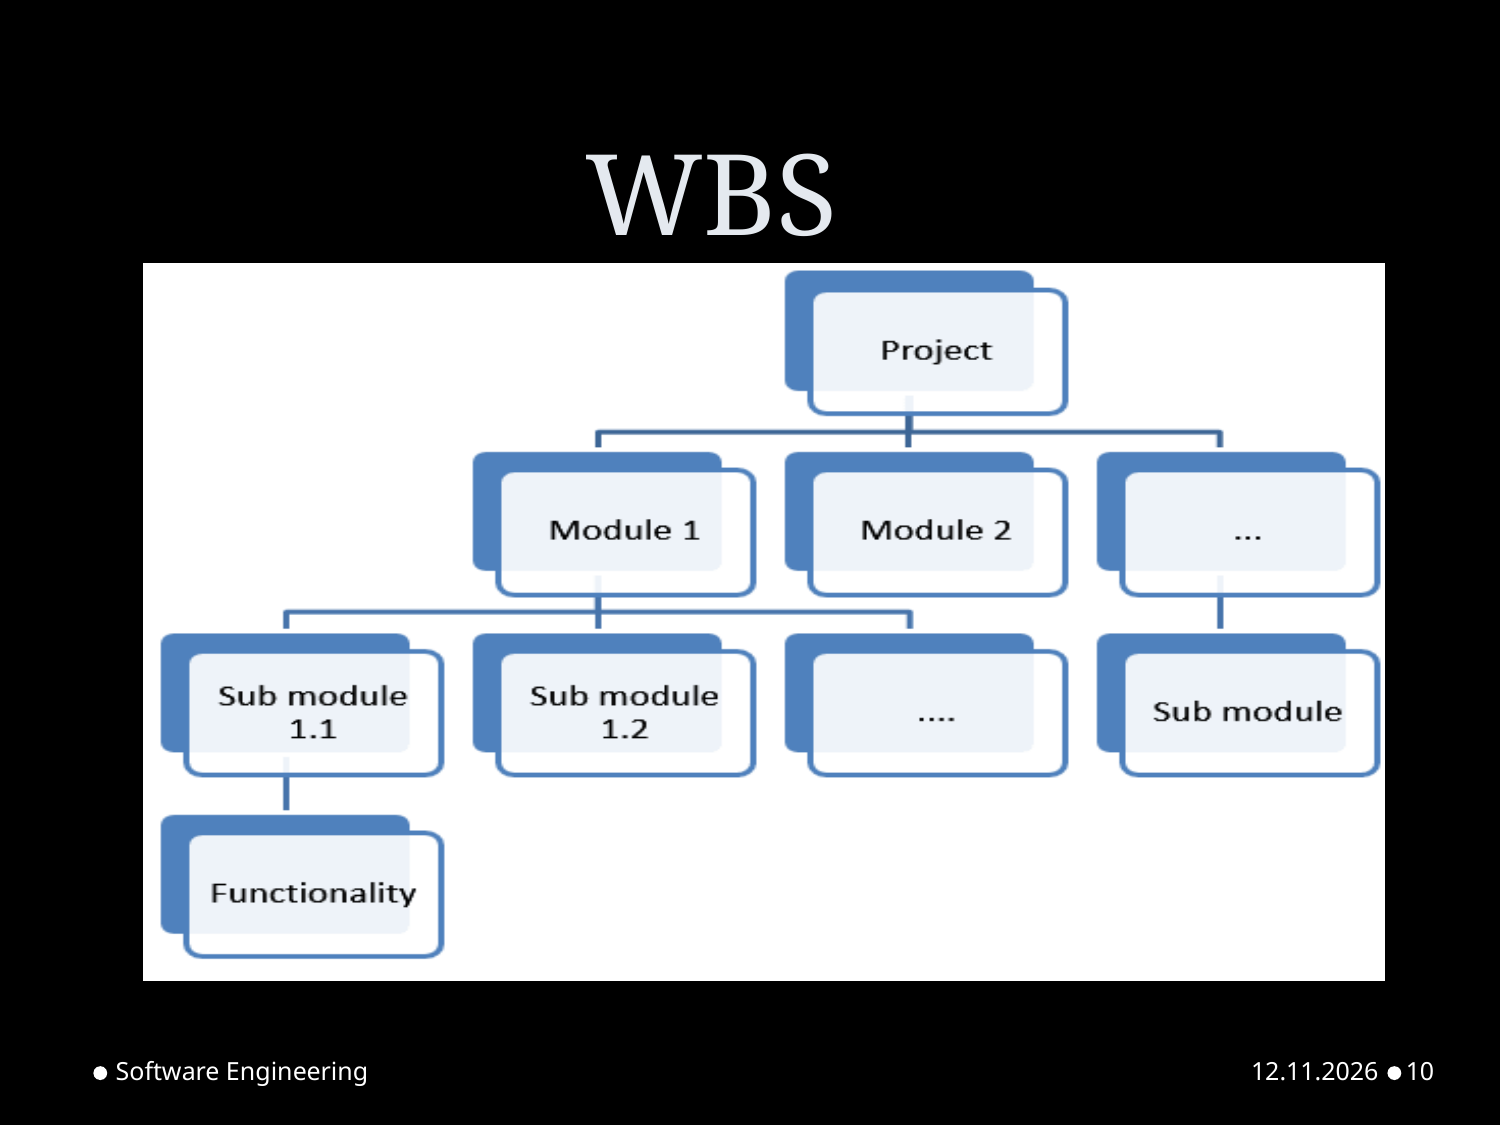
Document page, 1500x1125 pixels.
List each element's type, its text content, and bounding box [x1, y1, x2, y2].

slide_number 10 [1401, 1042, 1494, 1103]
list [142, 263, 1386, 981]
title WBS [51, 2, 1402, 266]
footer Software Engineering [108, 1042, 576, 1103]
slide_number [1043, 1042, 1386, 1103]
